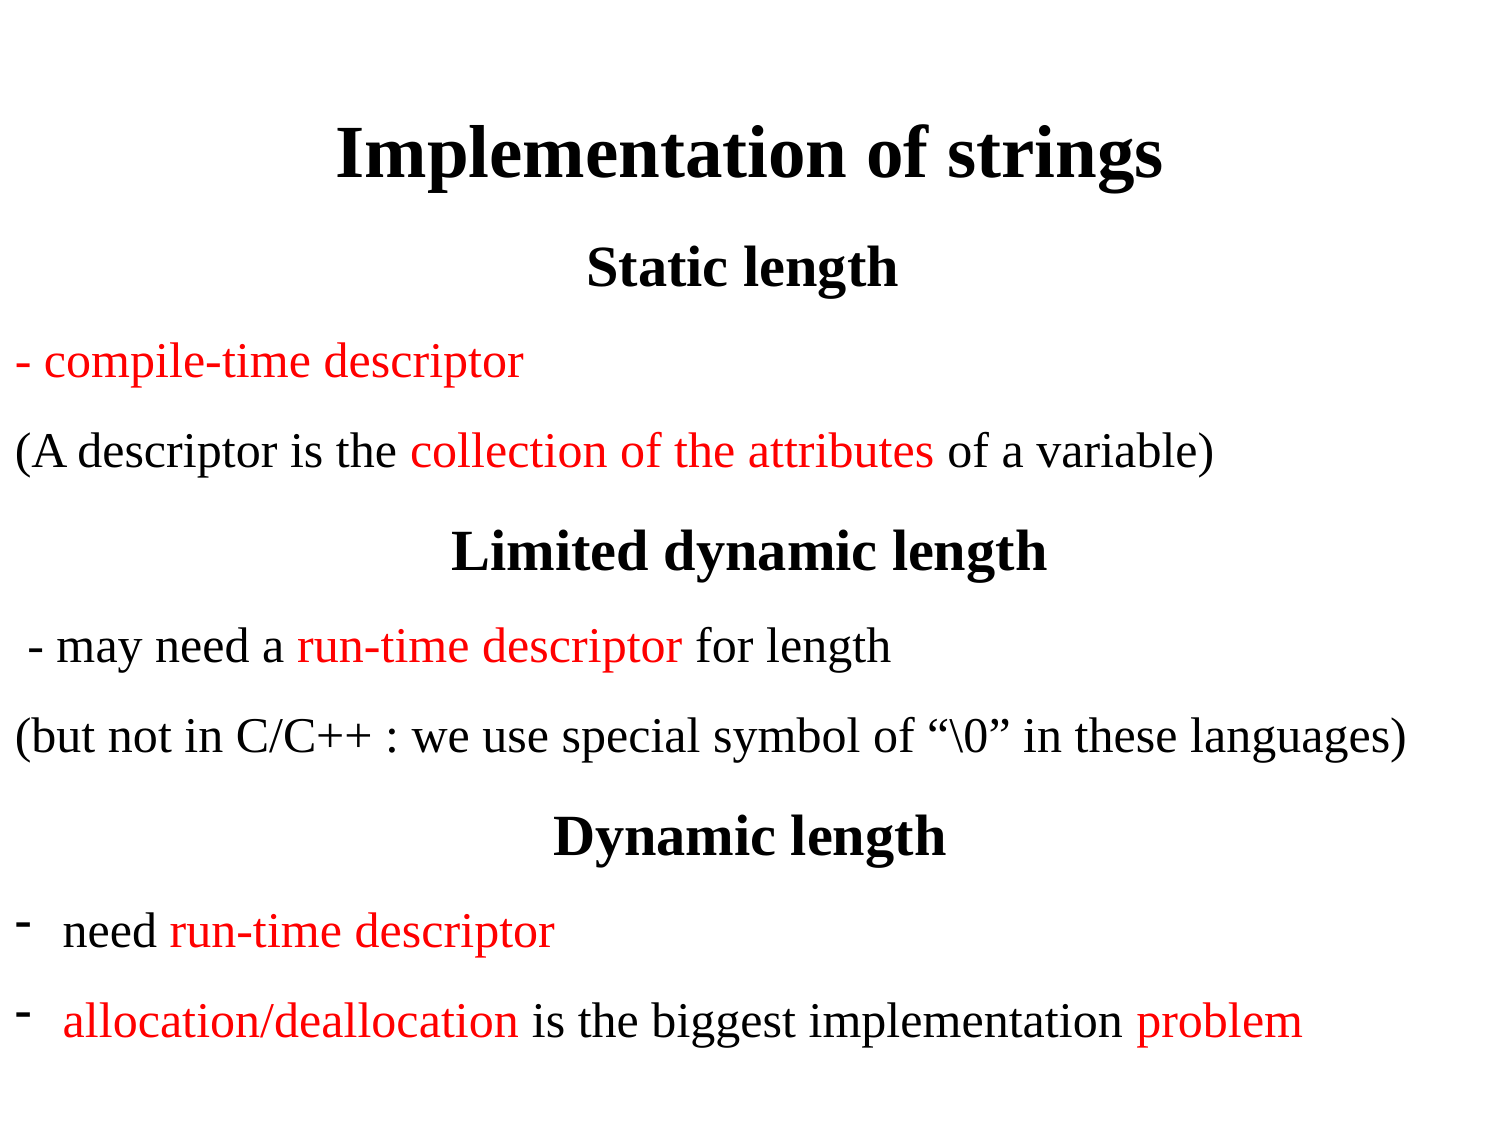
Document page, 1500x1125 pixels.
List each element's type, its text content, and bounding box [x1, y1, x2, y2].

text_box Implementation of strings Static length - compile-time descriptor (A descriptor is the collection of the attributes of a variable) Limited dynamic length - may need a run-time descriptor for length (but not in C/C++ : we use special symbol of “\0” in these languages) Dynamic length need run-time descriptor allocation/deallocation is the biggest implementation problem [0, 50, 1500, 1055]
